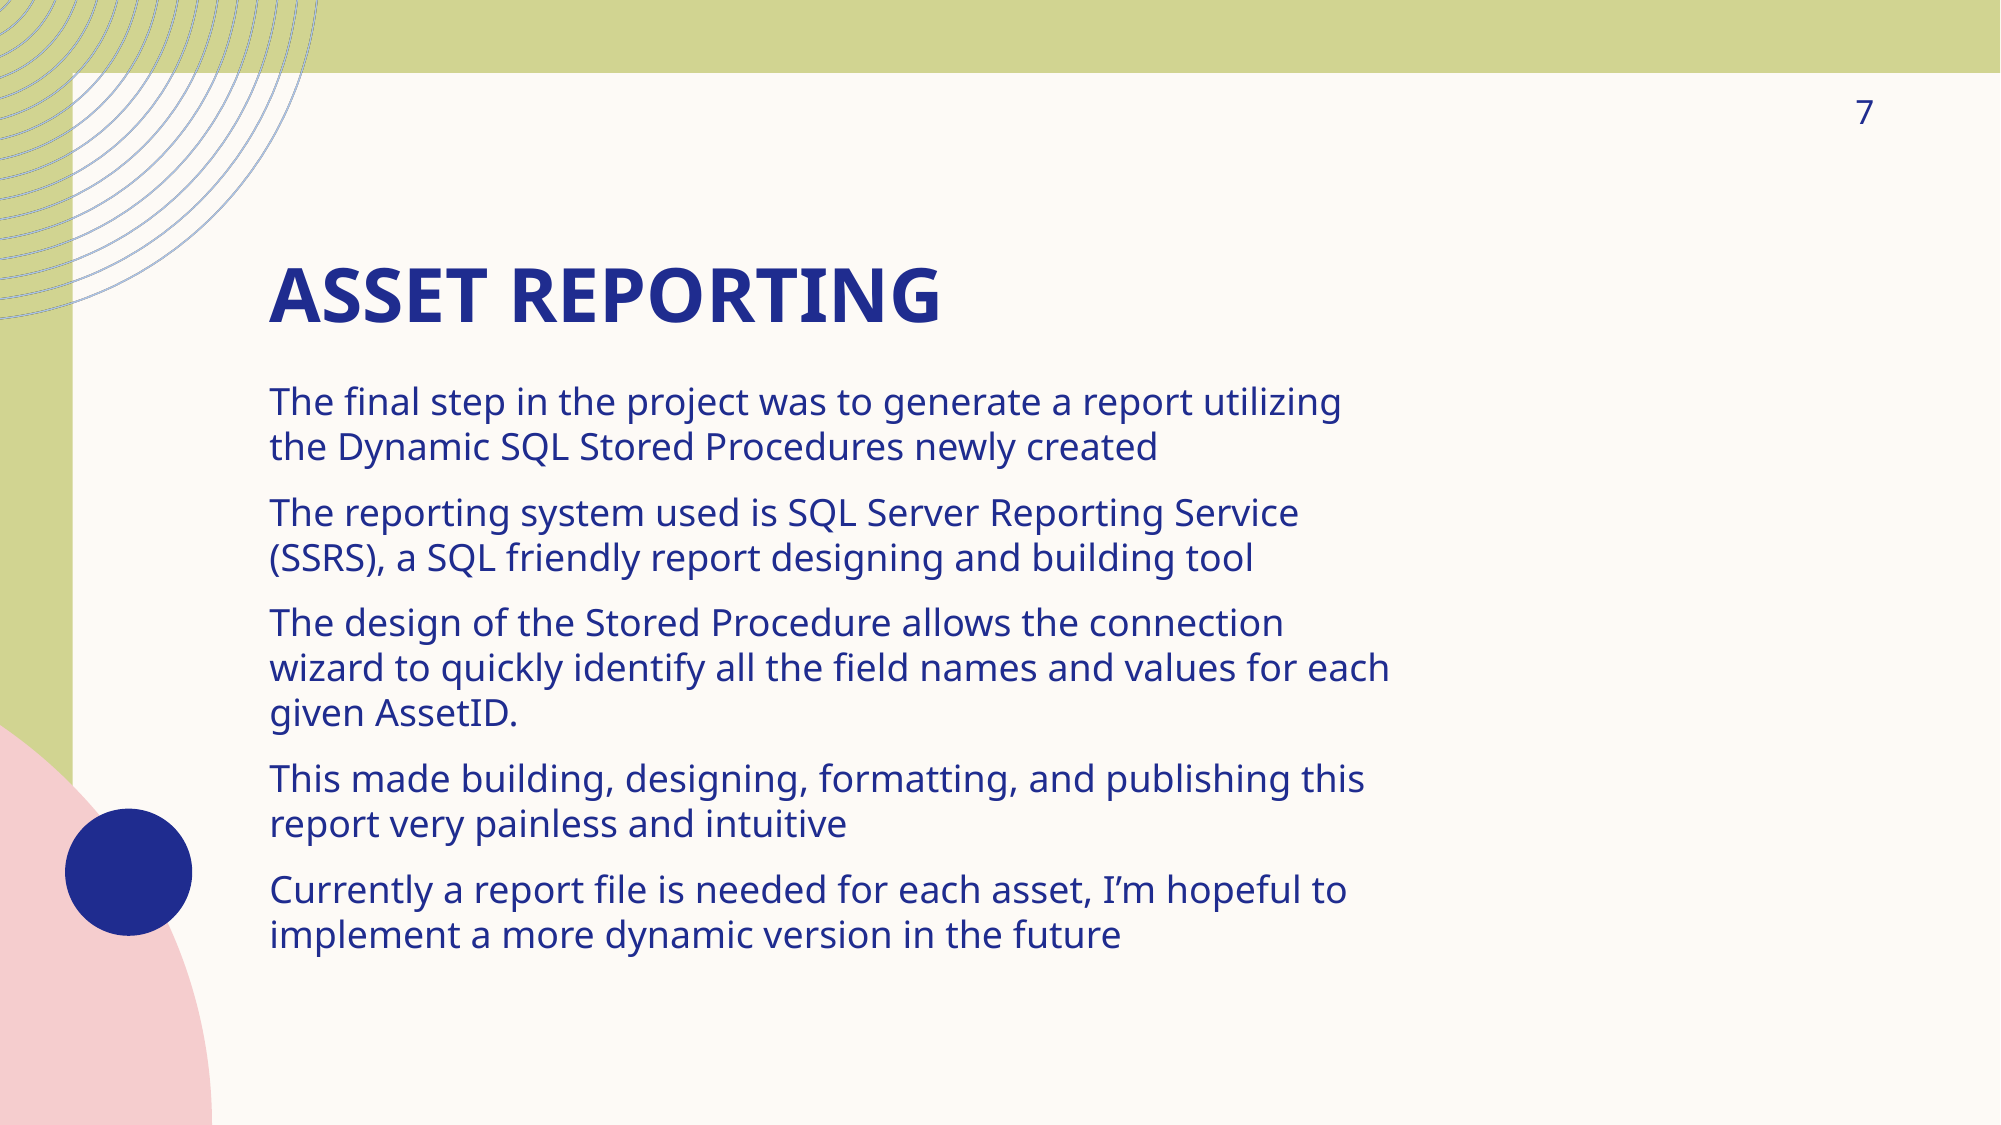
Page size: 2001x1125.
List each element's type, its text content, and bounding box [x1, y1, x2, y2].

list The final step in the project was to generate a report utilizing the Dynamic SQL Stored Procedures newly created The reporting system used is SQL Server Reporting Service (SSRS), a SQL friendly report designing and building tool The design of the Stored Procedure allows the connection wizard to quickly identify all the field names and values for each given AssetID. This made building, designing, formatting, and publishing this report very painless and intuitive Currently a report file is needed for each asset, I’m hopeful to implement a more dynamic version in the future [254, 377, 1423, 1028]
slide_number 7 [1712, 75, 1875, 153]
title Asset reporting [254, 173, 1875, 338]
picture [0, 0, 2001, 785]
